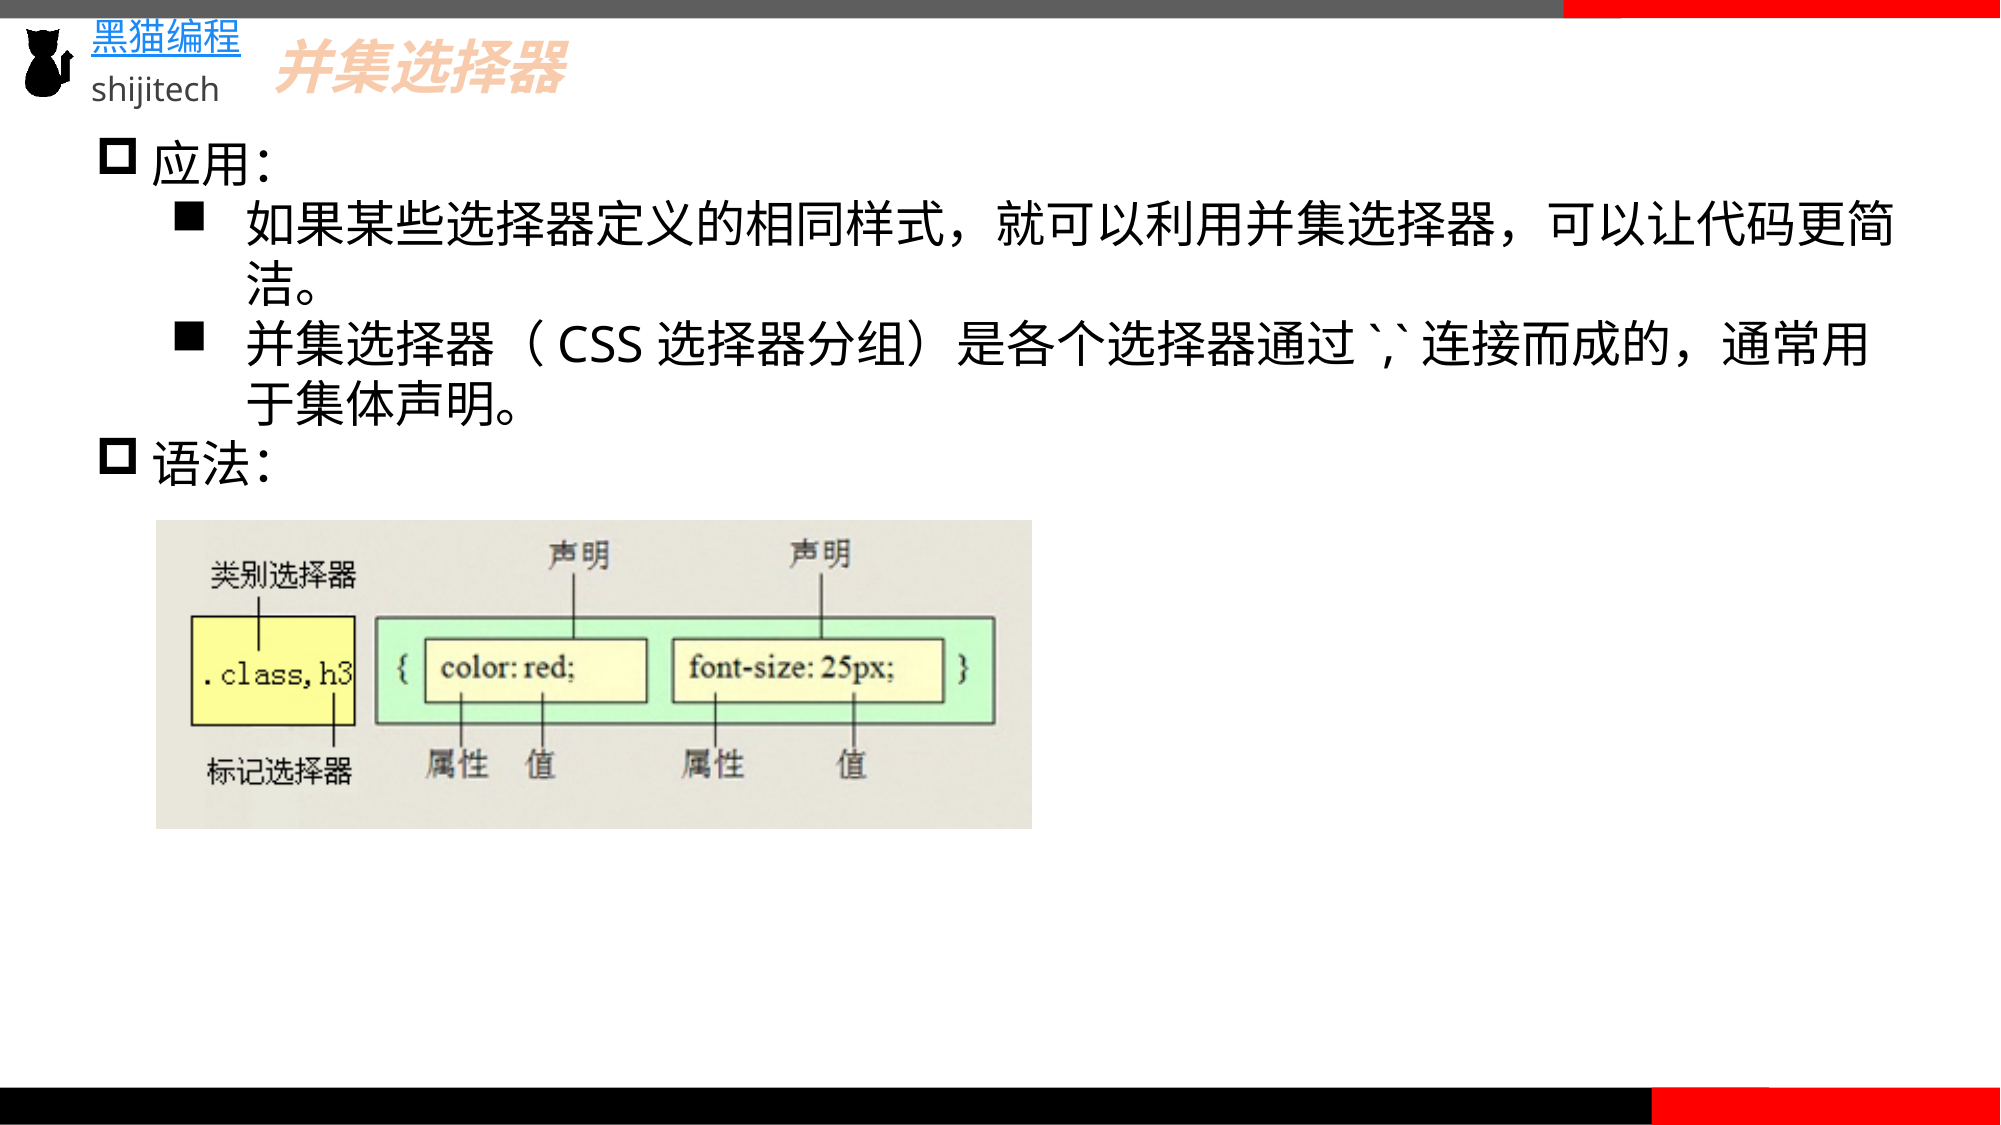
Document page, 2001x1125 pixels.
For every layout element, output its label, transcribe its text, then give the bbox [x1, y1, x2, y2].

picture [156, 520, 1032, 829]
picture [15, 29, 83, 97]
text_box 应用： 如果某些选择器定义的相同样式，就可以利用并集选择器，可以让代码更简洁。 并集选择器（CSS选择器分组）是各个选择器通过`,`连接而成的，通常用于集体声明。 语法： [80, 125, 1913, 501]
text_box 并集选择器 [257, 23, 579, 108]
